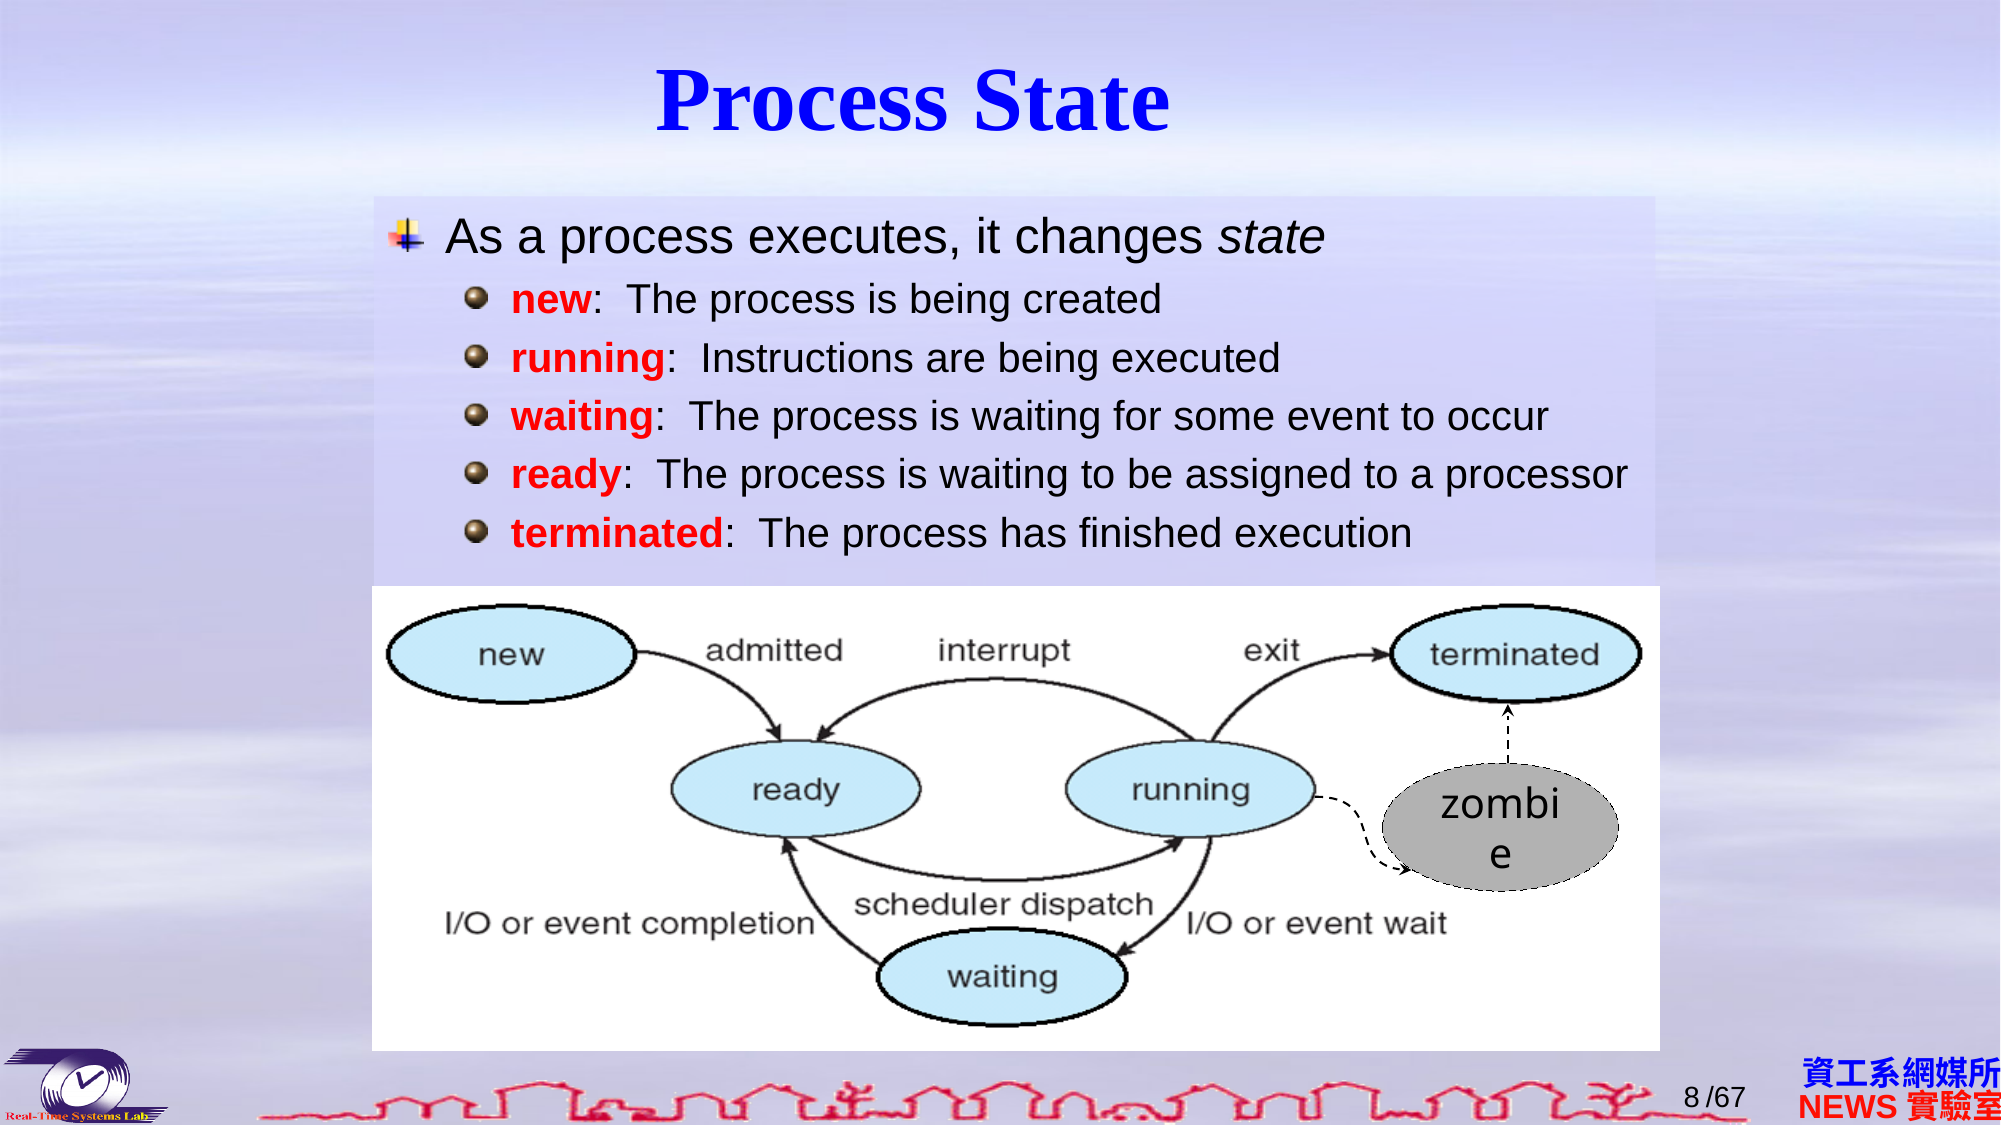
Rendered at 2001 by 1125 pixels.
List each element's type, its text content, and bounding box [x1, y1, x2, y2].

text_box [1314, 703, 1619, 892]
footer /67 [1715, 1070, 2000, 1125]
title Process State [326, 0, 1501, 188]
list As a process executes, it changes state new: The process is being created running: Instructions are being executed waiting: The process is waiting for some event to occur ready: The process is waiting to be assigned to a processor terminated: The process has finished execution [373, 196, 1656, 584]
picture [0, 0, 2001, 1125]
slide_number 7 [1248, 1070, 1715, 1125]
